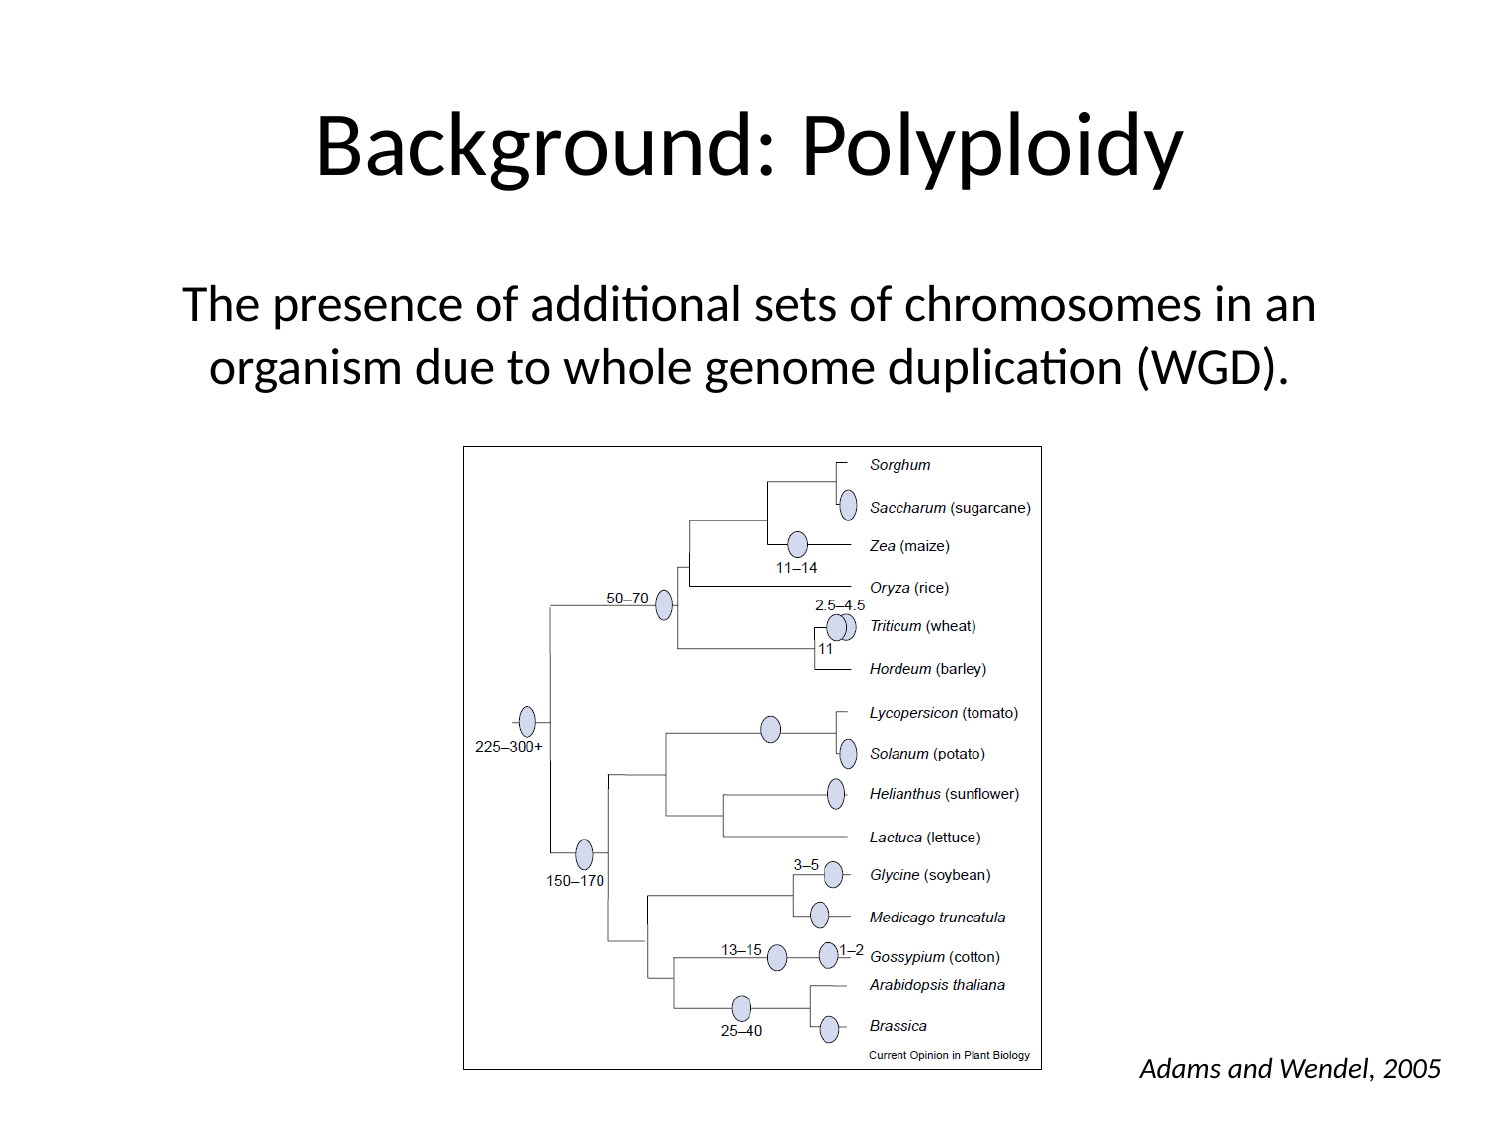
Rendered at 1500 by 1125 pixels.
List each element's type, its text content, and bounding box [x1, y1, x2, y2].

title Background: Polyploidy [75, 45, 1425, 233]
text_box Adams and Wendel, 2005 [1125, 1041, 1473, 1092]
text_box The presence of additional sets of chromosomes in an organism due to whole genome duplication (WGD). [74, 262, 1425, 488]
picture [452, 441, 1048, 1078]
